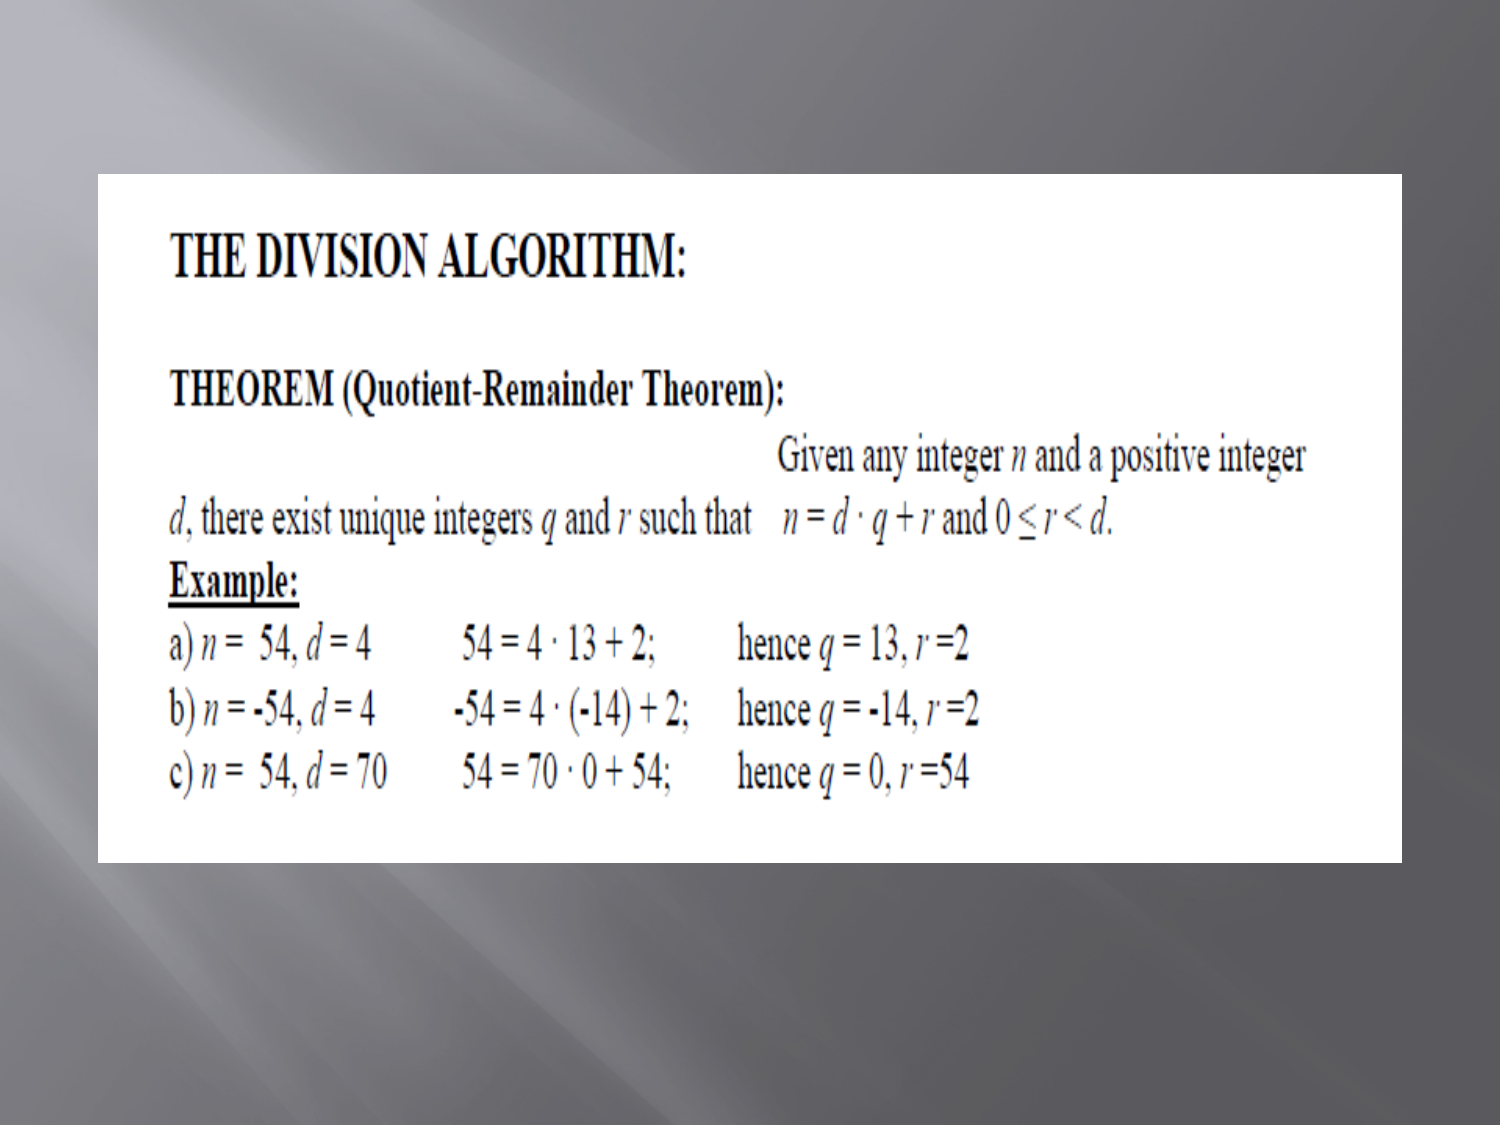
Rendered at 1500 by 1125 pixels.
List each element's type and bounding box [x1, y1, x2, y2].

picture [98, 174, 1402, 863]
